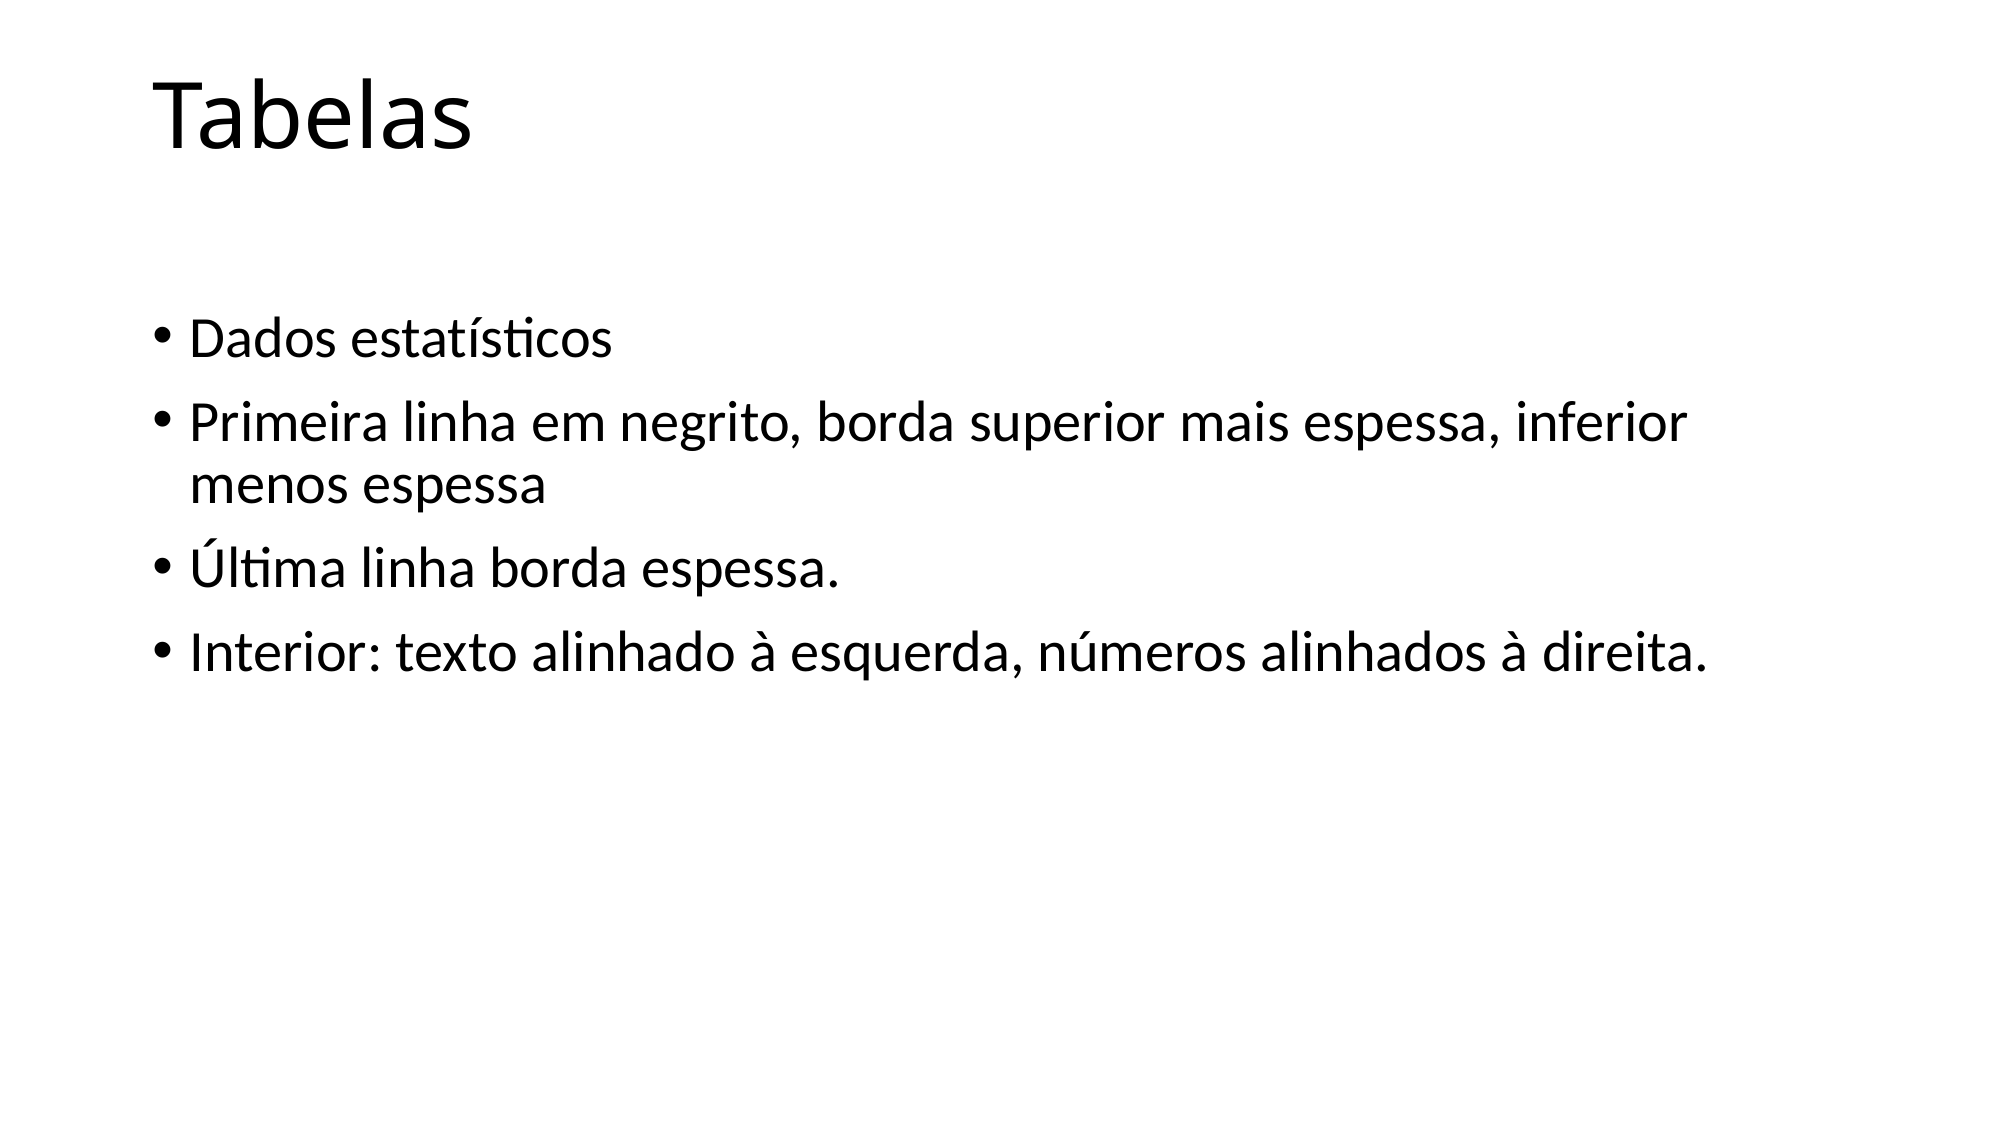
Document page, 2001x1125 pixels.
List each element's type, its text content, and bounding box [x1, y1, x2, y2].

list Dados estatísticos Primeira linha em negrito, borda superior mais espessa, inferior menos espessa Última linha borda espessa. Interior: texto alinhado à esquerda, números alinhados à direita. [137, 299, 1863, 1014]
title Tabelas [137, 59, 1863, 278]
